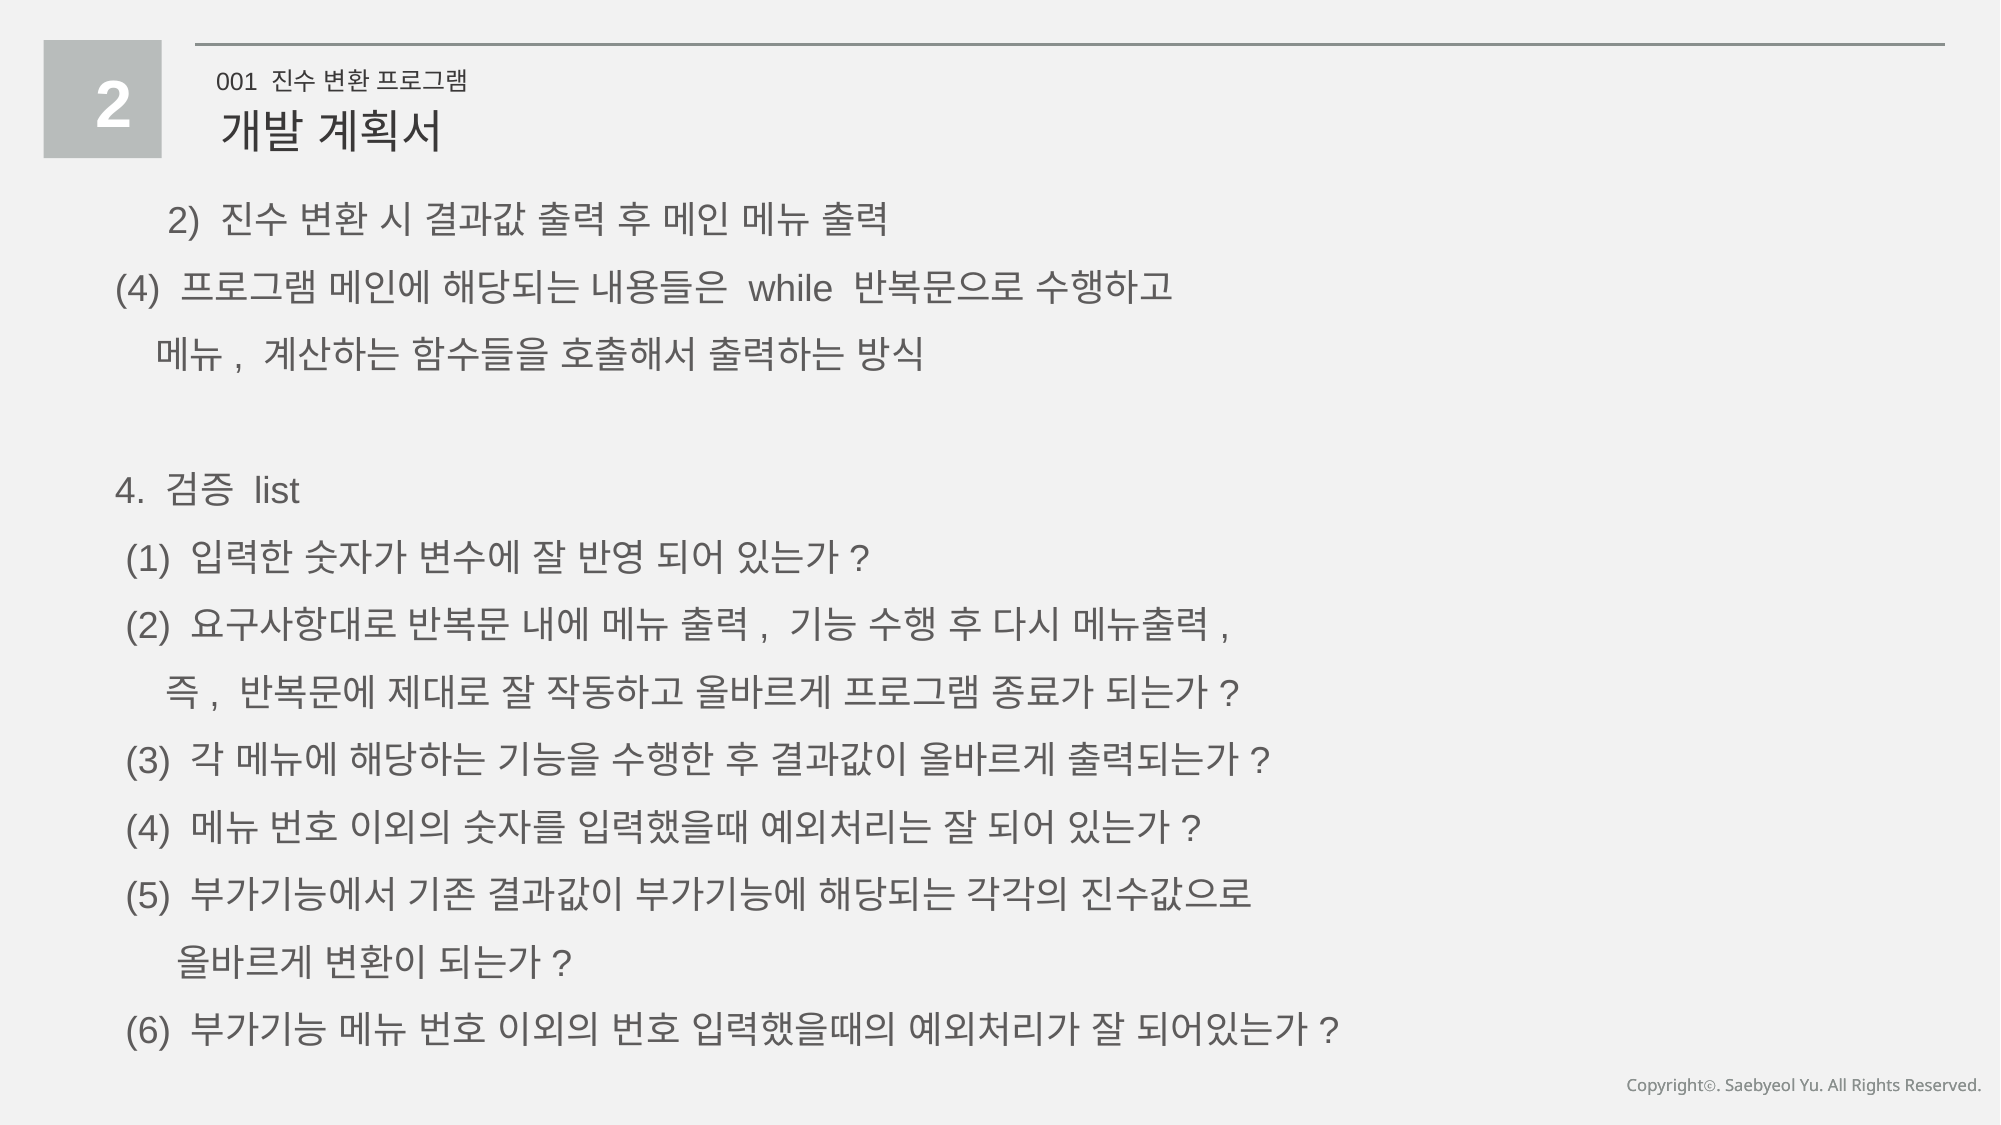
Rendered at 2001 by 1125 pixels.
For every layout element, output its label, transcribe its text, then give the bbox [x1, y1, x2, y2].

text_box 2) 진수 변환 시 결과값 출력 후 메인 메뉴 출력 (4) 프로그램 메인에 해당되는 내용들은 while 반복문으로 수행하고 메뉴, 계산하는 함수들을 호출해서 출력하는 방식 4. 검증 list (1) 입력한 숫자가 변수에 잘 반영 되어 있는가? (2) 요구사항대로 반복문 내에 메뉴 출력, 기능 수행 후 다시 메뉴출력, 즉, 반복문에 제대로 잘 작동하고 올바르게 프로그램 종료가 되는가? (3) 각 메뉴에 해당하는 기능을 수행한 후 결과값이 올바르게 출력되는가? (4) 메뉴 번호 이외의 숫자를 입력했을때 예외처리는 잘 되어 있는가? (5) 부가기능에서 기존 결과값이 부가기능에 해당되는 각각의 진수값으로 올바르게 변환이 되는가? (6) 부가기능 메뉴 번호 이외의 번호 입력했을때의 예외처리가 잘 되어있는가? [100, 166, 1873, 1059]
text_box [194, 57, 491, 167]
text_box Copyrightⓒ. Saebyeol Yu. All Rights Reserved. [1611, 1067, 1998, 1102]
text_box 2 [80, 52, 123, 148]
text_box [42, 39, 163, 159]
